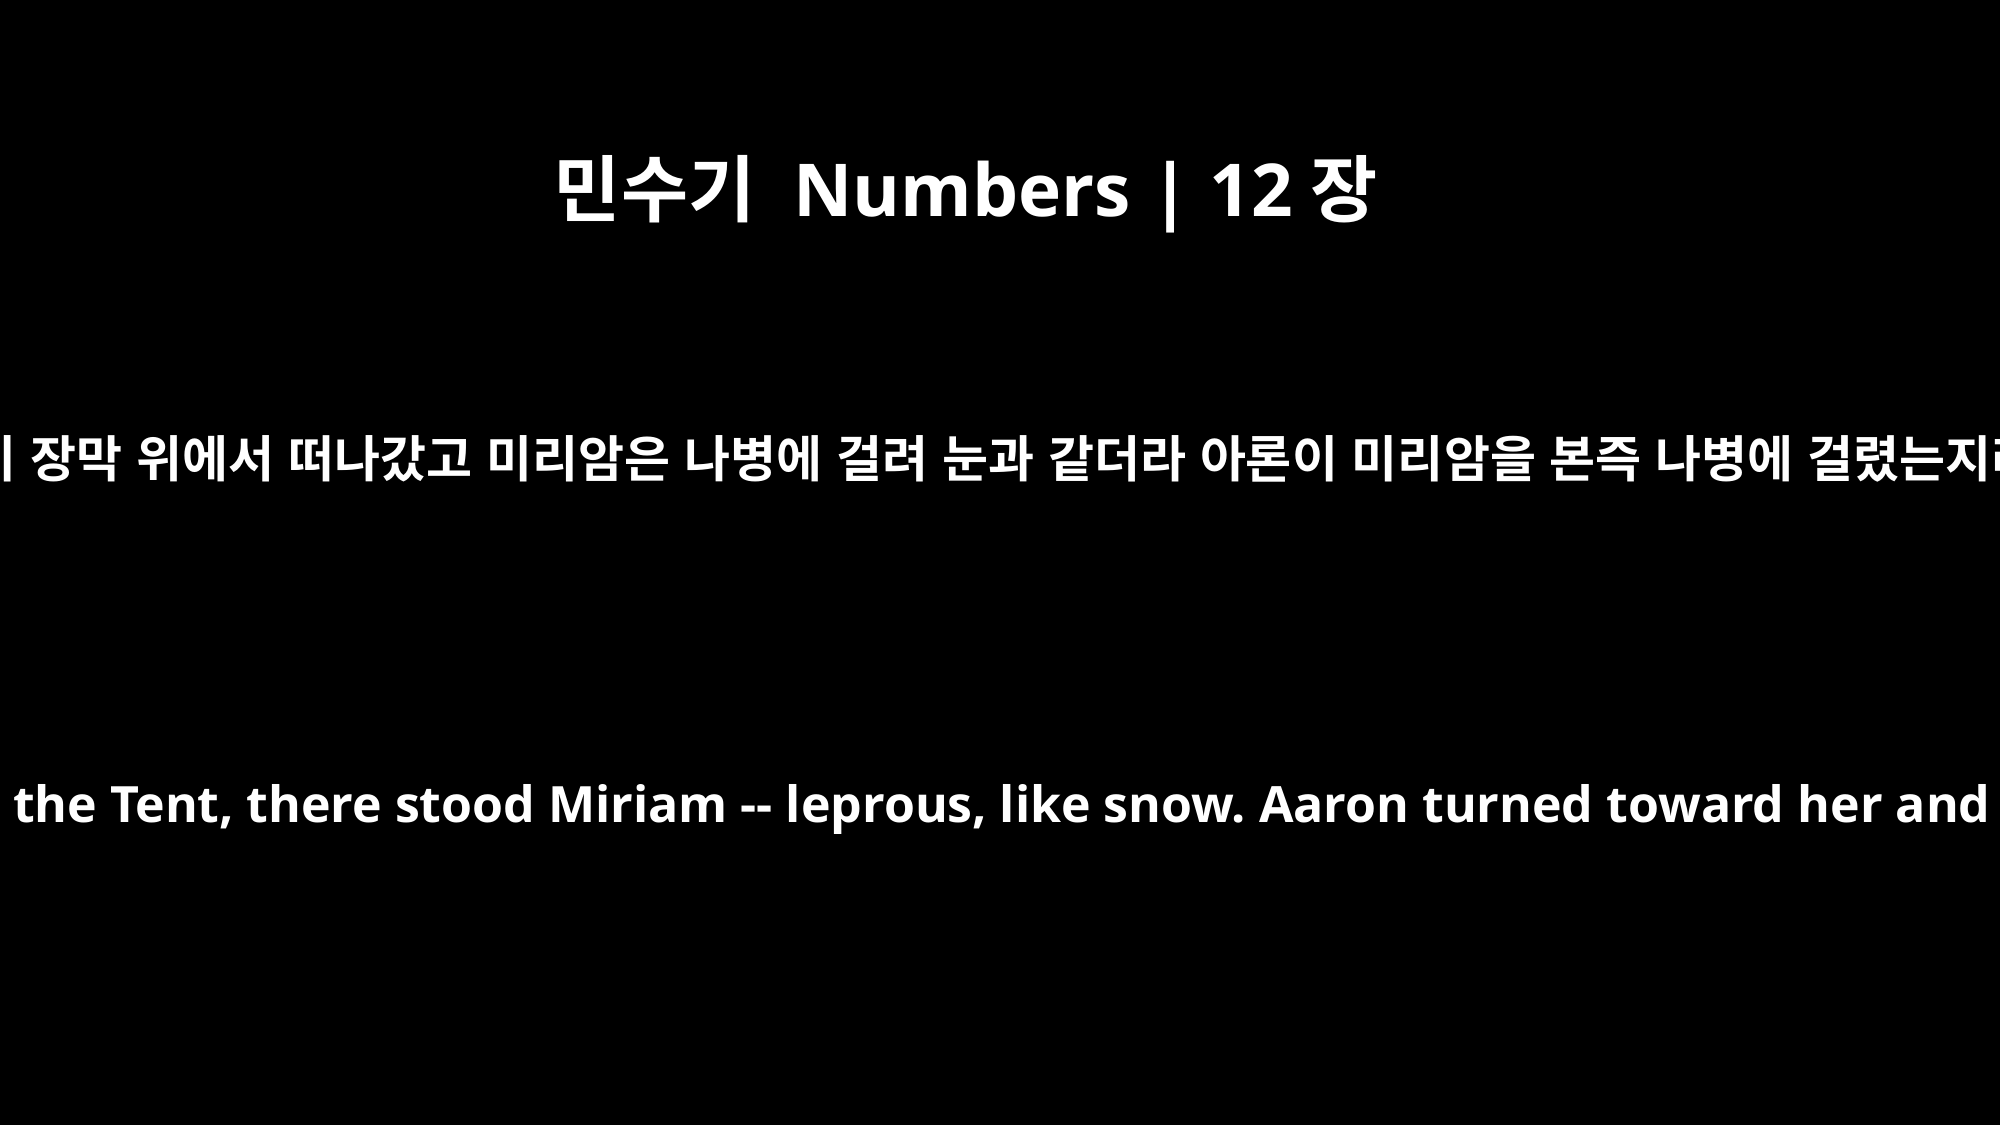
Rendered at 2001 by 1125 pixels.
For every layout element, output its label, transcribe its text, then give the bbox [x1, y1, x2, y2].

text_box 민수기 Numbers | 12장 [538, 136, 1393, 239]
text_box When the cloud lifted from above the Tent, there stood Miriam -- leprous, like snow. Aaron turned toward her and saw that she had leprosy; [0, 764, 2000, 840]
text_box 10 구름이 장막 위에서 떠나갔고 미리암은 나병에 걸려 눈과 같더라 아론이 미리암을 본즉 나병에 걸렸는지라 [0, 359, 2000, 495]
